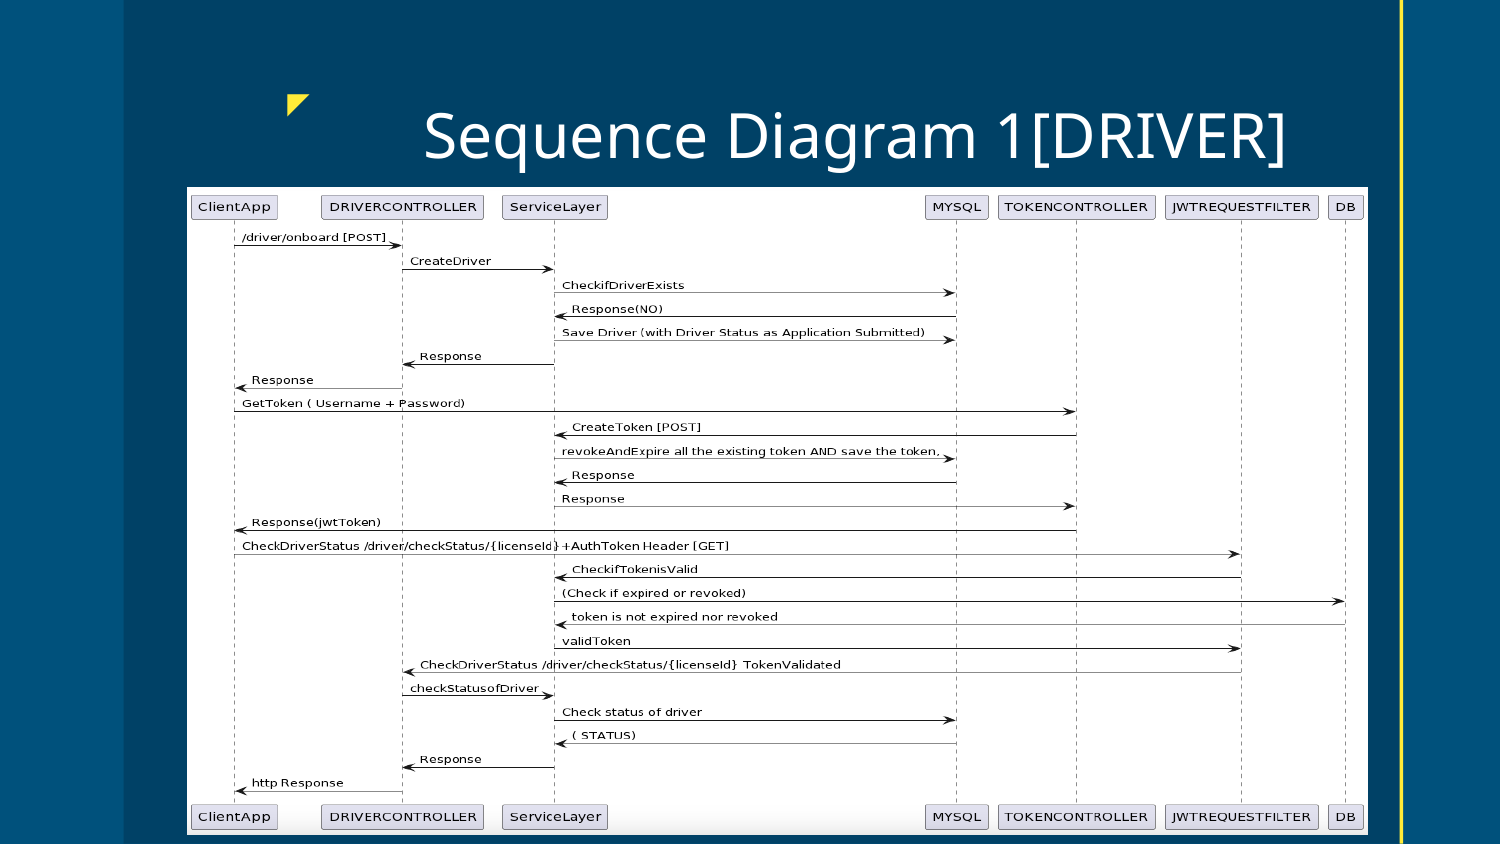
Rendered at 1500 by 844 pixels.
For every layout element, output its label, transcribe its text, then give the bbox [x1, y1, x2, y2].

picture [187, 187, 1368, 835]
title Sequence Diagram 1[DRIVER] [321, 99, 1301, 185]
